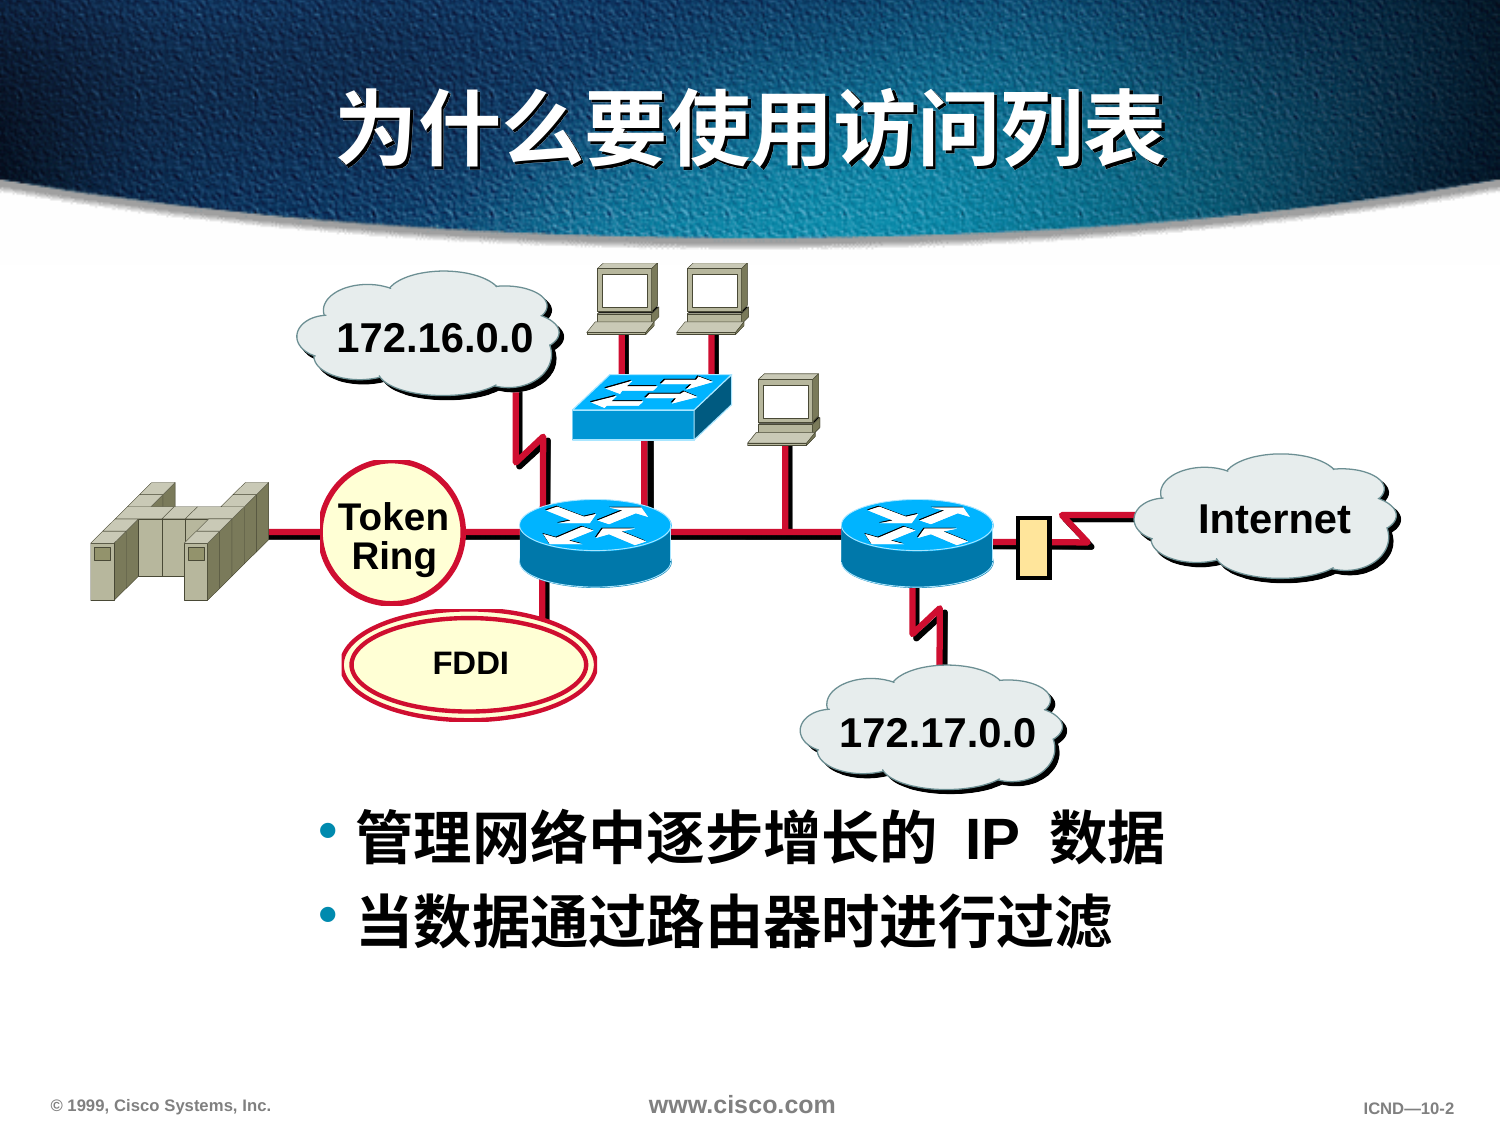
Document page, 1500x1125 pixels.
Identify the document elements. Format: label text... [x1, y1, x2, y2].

picture [646, 392, 694, 402]
picture [841, 499, 910, 523]
picture [662, 377, 710, 388]
picture [600, 508, 645, 523]
picture [1132, 452, 1398, 580]
picture [593, 397, 641, 407]
text_box [1050, 515, 1132, 543]
list 管理网络中逐步增长的 IP 数据 当数据通过路由器时进行过滤 [28, 780, 1438, 984]
picture [798, 664, 1064, 791]
picture [572, 374, 696, 410]
text_box [994, 536, 1017, 543]
picture [519, 499, 588, 523]
picture [0, 0, 1500, 336]
picture [572, 374, 733, 442]
picture [545, 527, 591, 546]
text_box [515, 397, 544, 499]
text_box [1017, 517, 1050, 579]
picture [341, 609, 598, 722]
picture [841, 563, 994, 588]
picture [870, 507, 916, 523]
picture [919, 529, 966, 544]
picture [867, 527, 913, 546]
picture [519, 563, 672, 588]
picture [90, 482, 270, 601]
picture [602, 499, 672, 560]
picture [548, 507, 594, 523]
title 为什么要使用访问列表 [125, 38, 1377, 227]
picture [295, 270, 561, 397]
picture [319, 460, 469, 606]
picture [747, 373, 821, 446]
picture [924, 499, 994, 560]
text_box [912, 588, 940, 664]
picture [597, 529, 644, 544]
picture [922, 508, 967, 523]
picture [608, 382, 655, 393]
